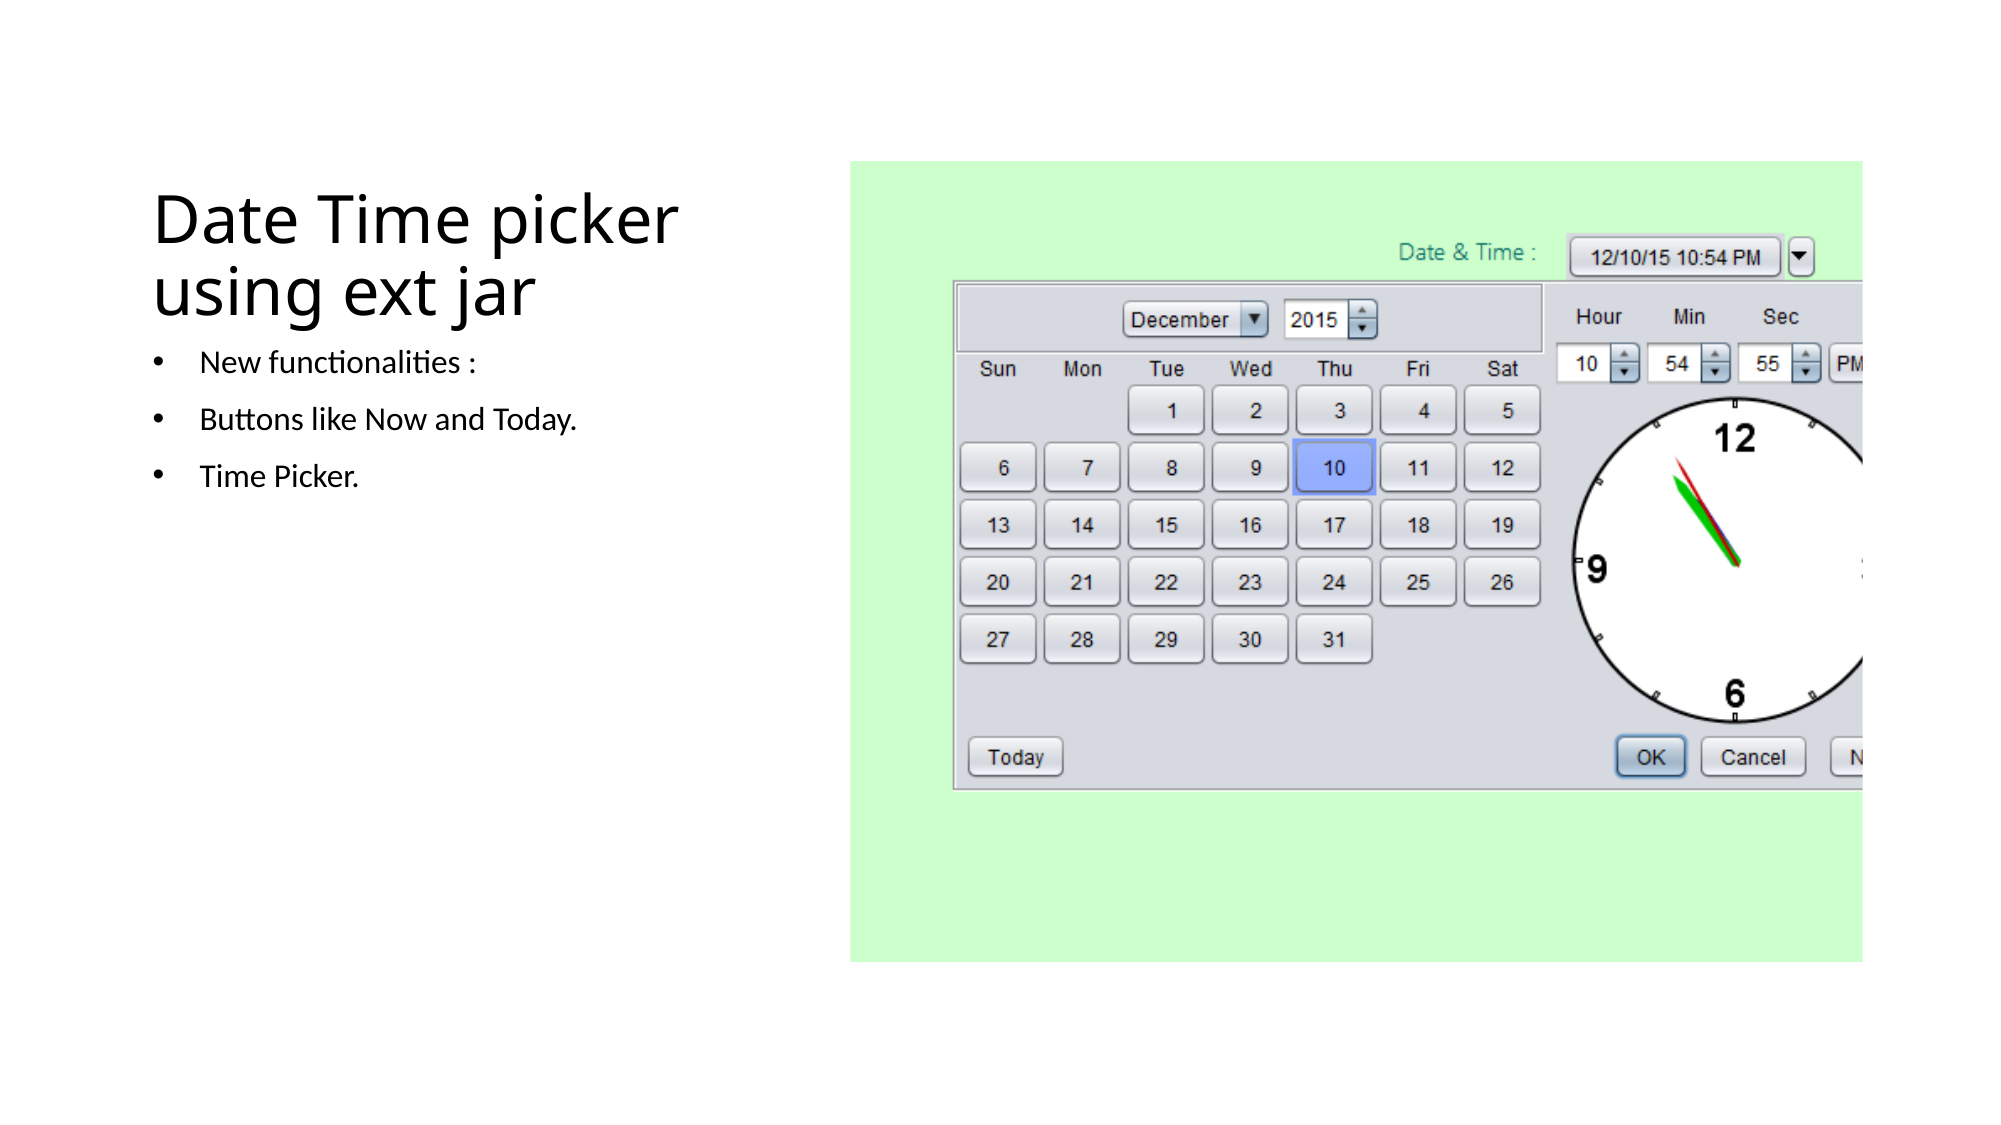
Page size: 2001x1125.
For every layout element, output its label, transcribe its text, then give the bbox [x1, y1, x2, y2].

picture [850, 161, 1863, 962]
list New functionalities : Buttons like Now and Today. Time Picker. [137, 337, 783, 963]
title Date Time picker using ext jar [137, 75, 783, 337]
